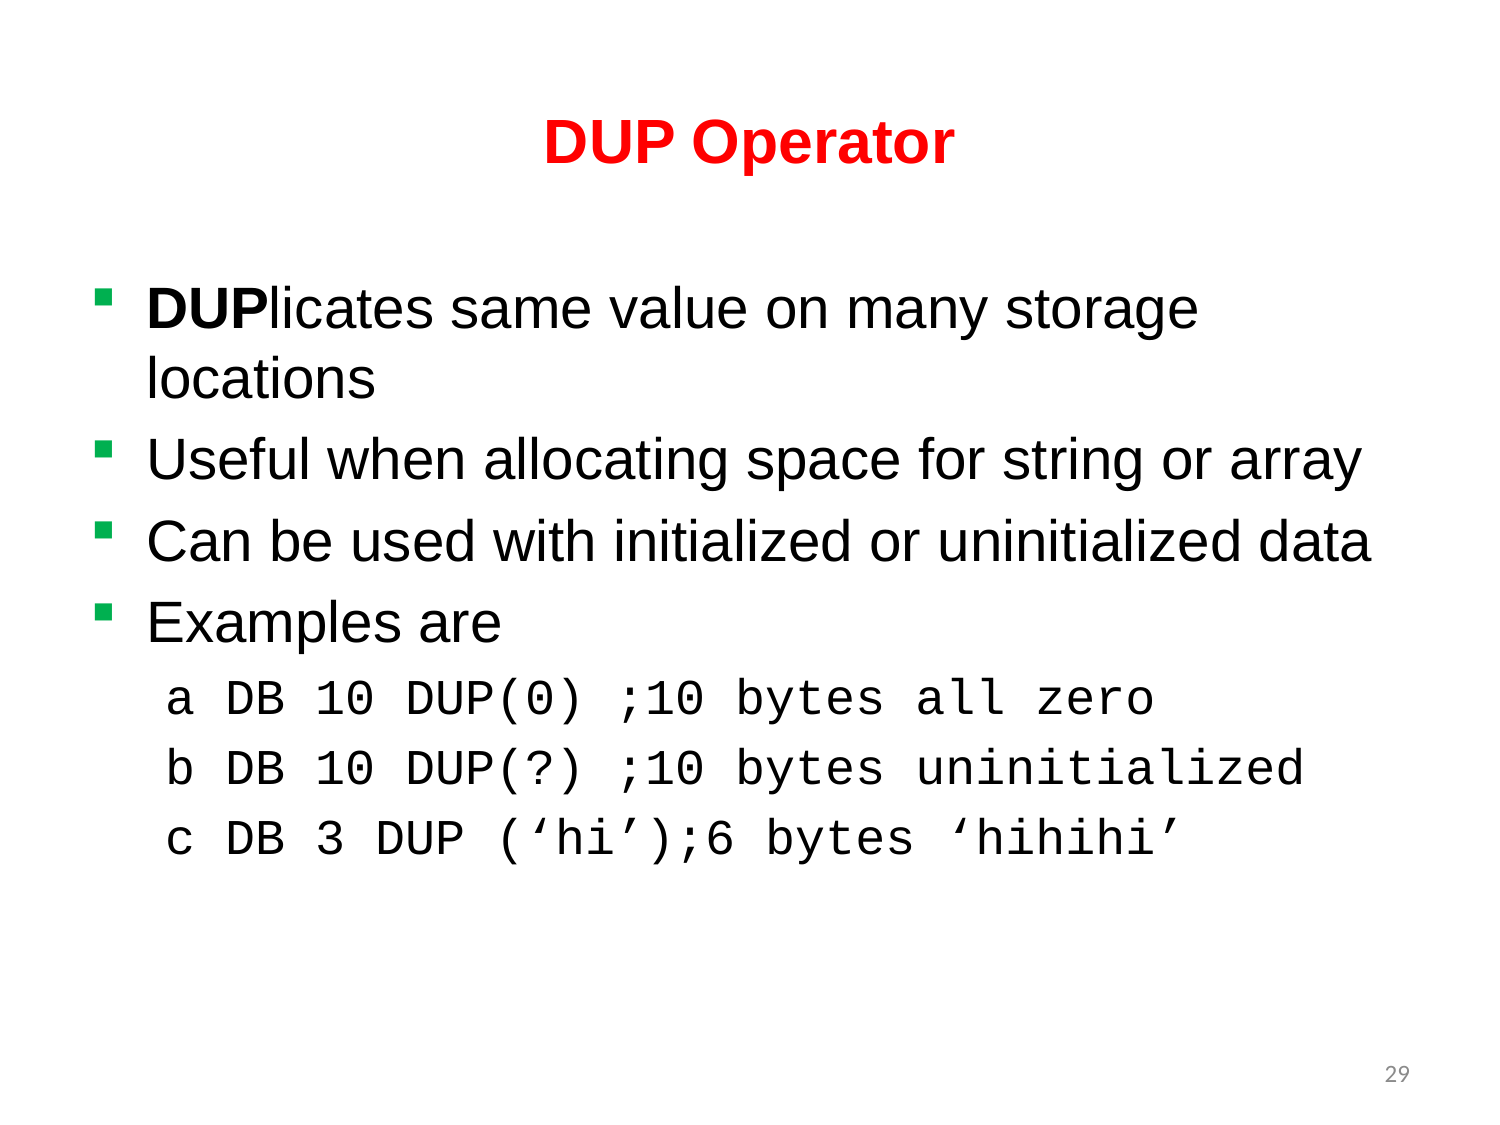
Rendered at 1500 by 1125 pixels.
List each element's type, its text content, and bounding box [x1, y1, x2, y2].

slide_number 29 [1074, 1042, 1425, 1103]
list DUPlicates same value on many storage locations Useful when allocating space for string or array Can be used with initialized or uninitialized data Examples are a DB 10 DUP(0) ;10 bytes all zero b DB 10 DUP(?) ;10 bytes uninitialized c DB 3 DUP (‘hi’);6 bytes ‘hihihi’ [75, 262, 1425, 1005]
title DUP Operator [75, 45, 1425, 233]
